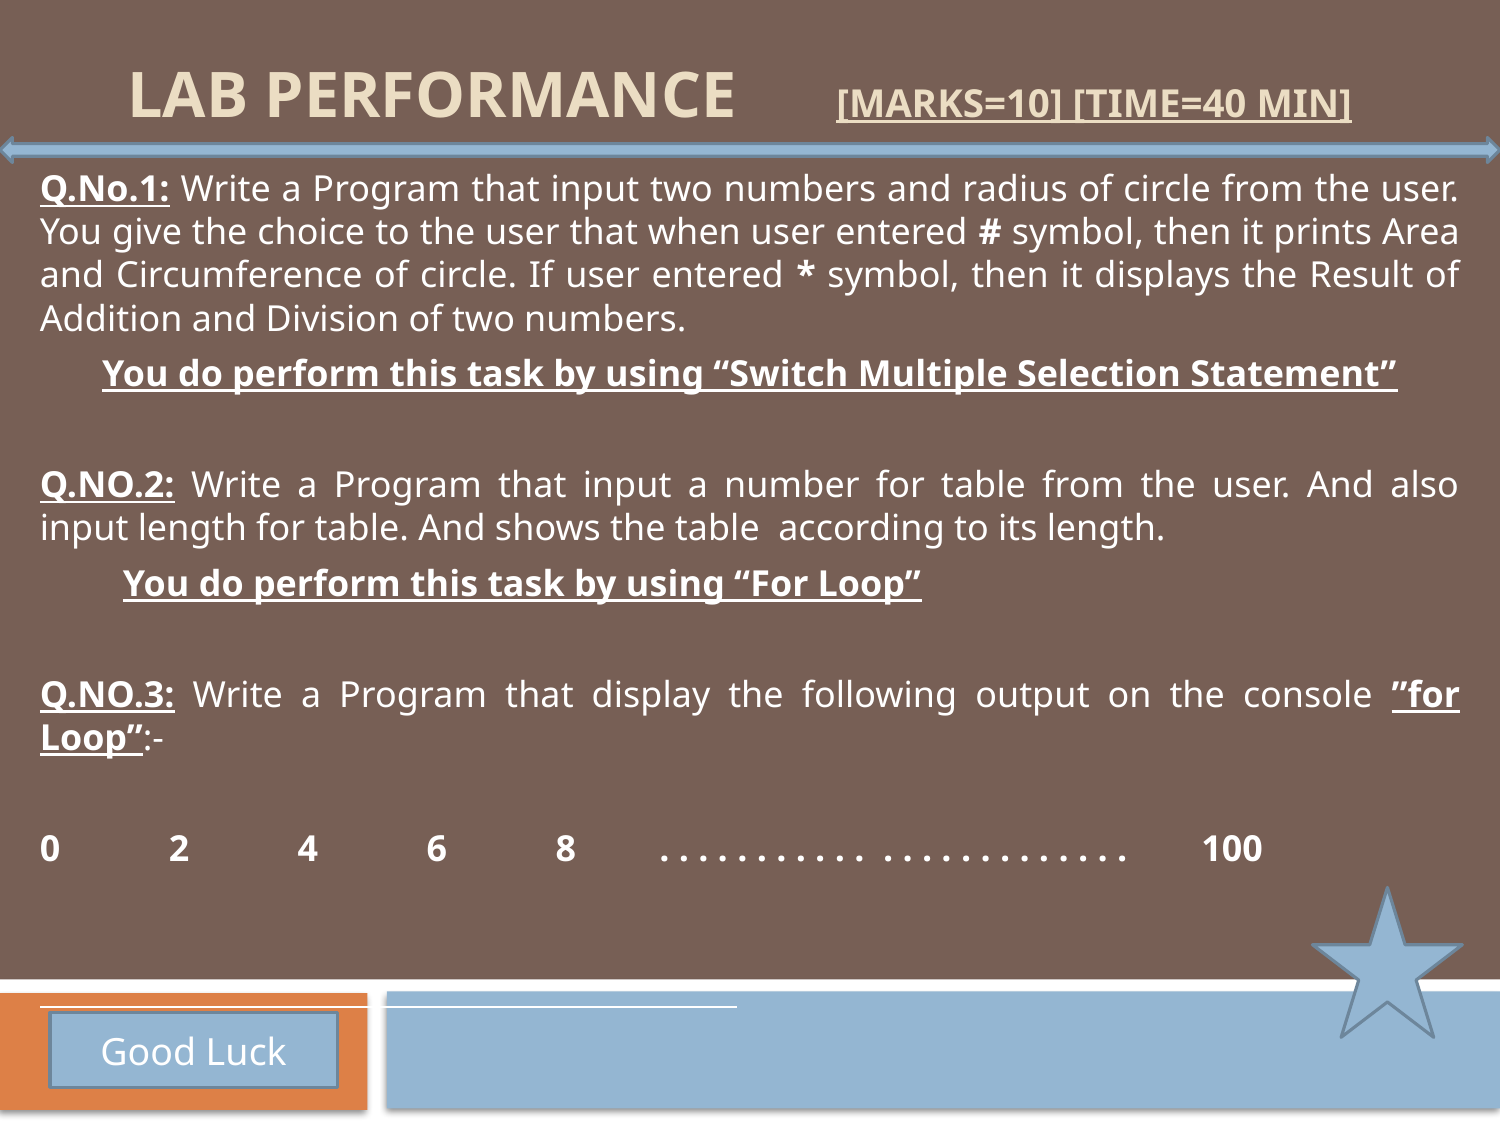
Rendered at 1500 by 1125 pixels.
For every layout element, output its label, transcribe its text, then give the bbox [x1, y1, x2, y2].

text_box [1310, 885, 1464, 1039]
subtitle Q.No.1: Write a Program that input two numbers and radius of circle from the user. You give the choice to the user that when user entered # symbol, then it prints Area and Circumference of circle. If user entered * symbol, then it displays the Result of Addition and Division of two numbers. You do perform this task by using “Switch Multiple Selection Statement” Q.NO.2: Write a Program that input a number for table from the user. And also input length for table. And shows the table according to its length. You do perform this task by using “For Loop” Q.NO.3: Write a Program that display the following output on the console ”for Loop”:- 0 2 4 6 8 . . . . . . . . . . . . . . . . . . . . . . . . 100 [24, 158, 1475, 1025]
text_box [0, 136, 1500, 164]
title Lab Performance [Marks=10] [Time=40 Min] [112, 37, 1388, 138]
text_box Good Luck [48, 1011, 339, 1089]
